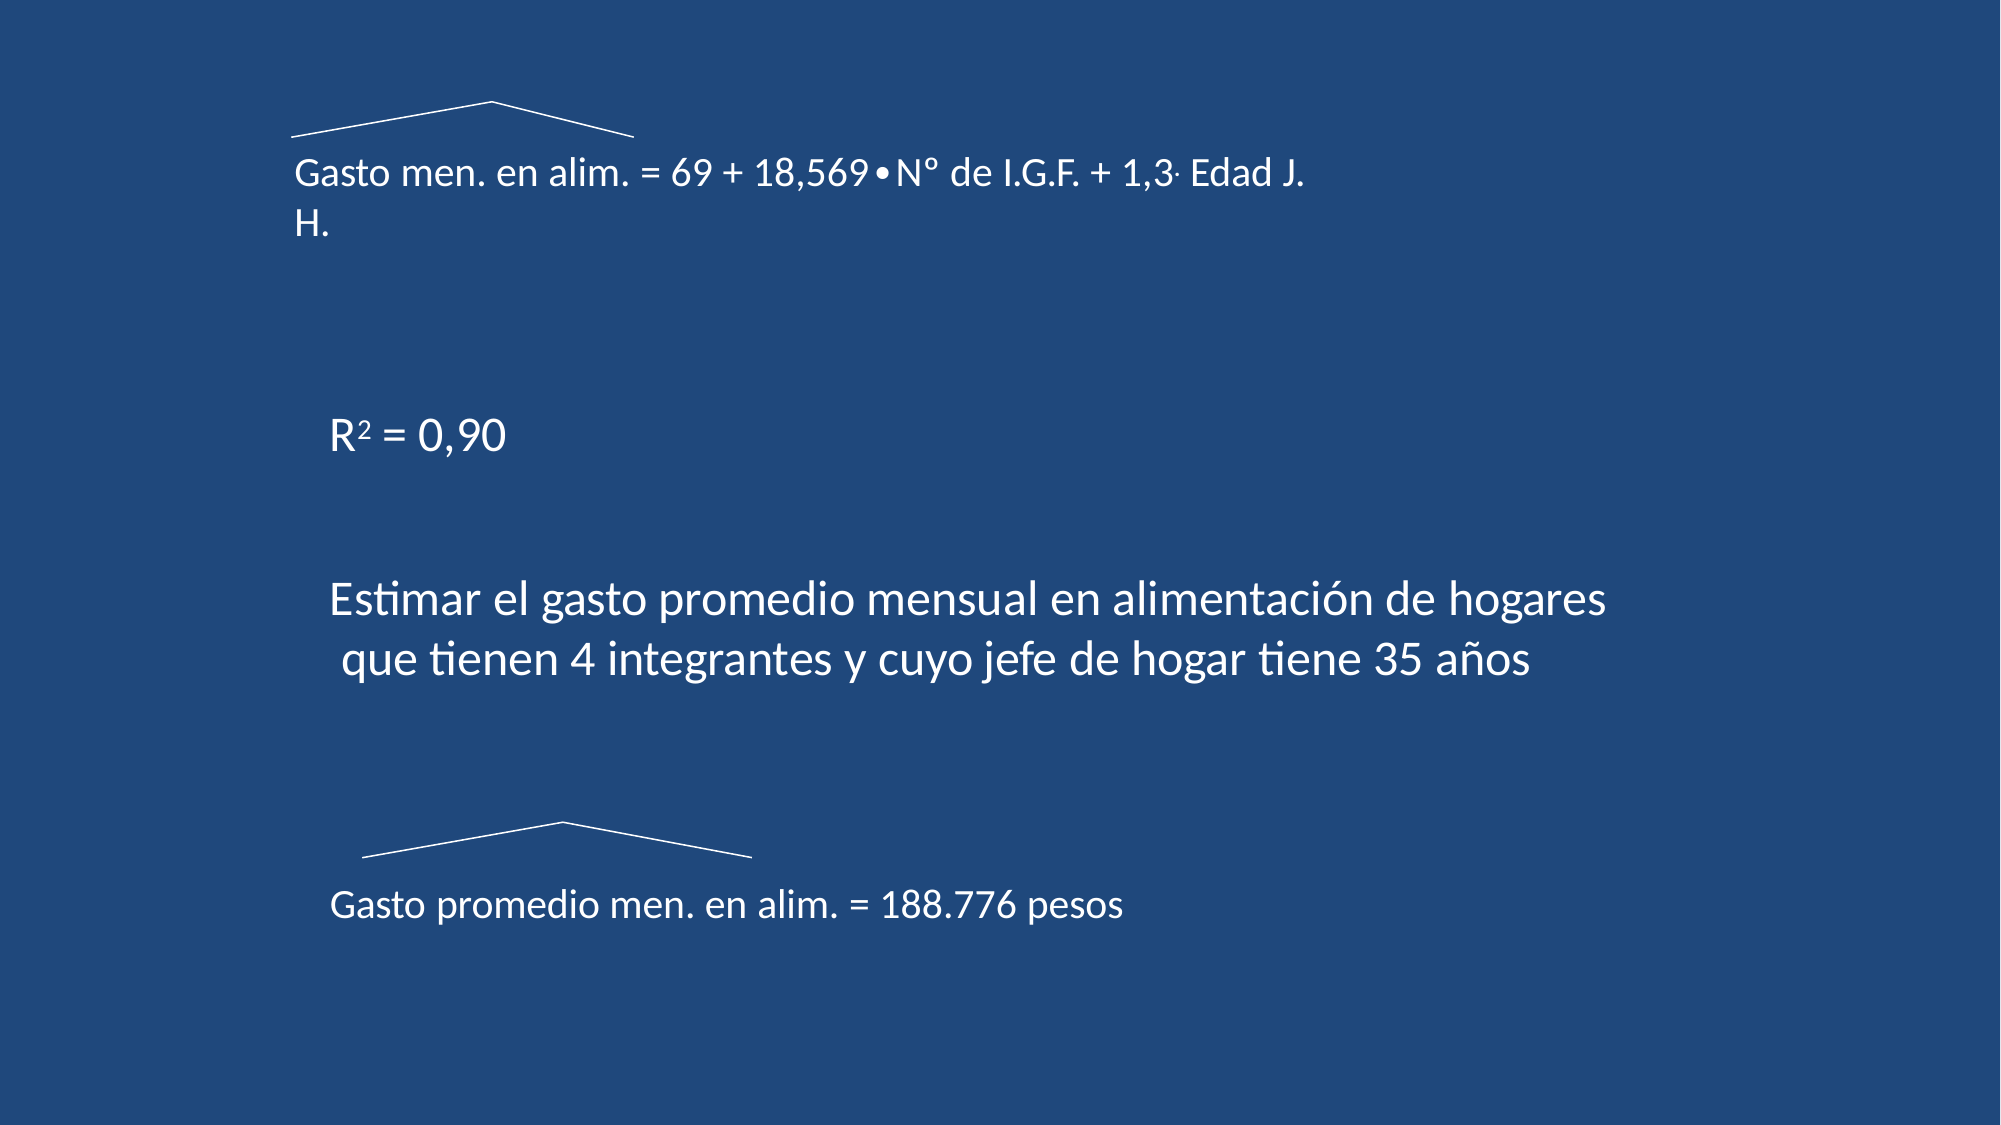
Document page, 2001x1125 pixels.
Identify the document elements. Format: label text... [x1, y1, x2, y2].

title Gasto men. en alim. = 69 + 18,569∙Nº de I.G.F. + 1,3. Edad J. H. [288, 142, 1347, 333]
text_box Gasto promedio men. en alim. = 188.776 pesos [327, 875, 1128, 928]
text_box R2 = 0,90 Estimar el gasto promedio mensual en alimentación de hogares que tienen 4 integrantes y cuyo jefe de hogar tiene 35 años [321, 399, 1617, 686]
